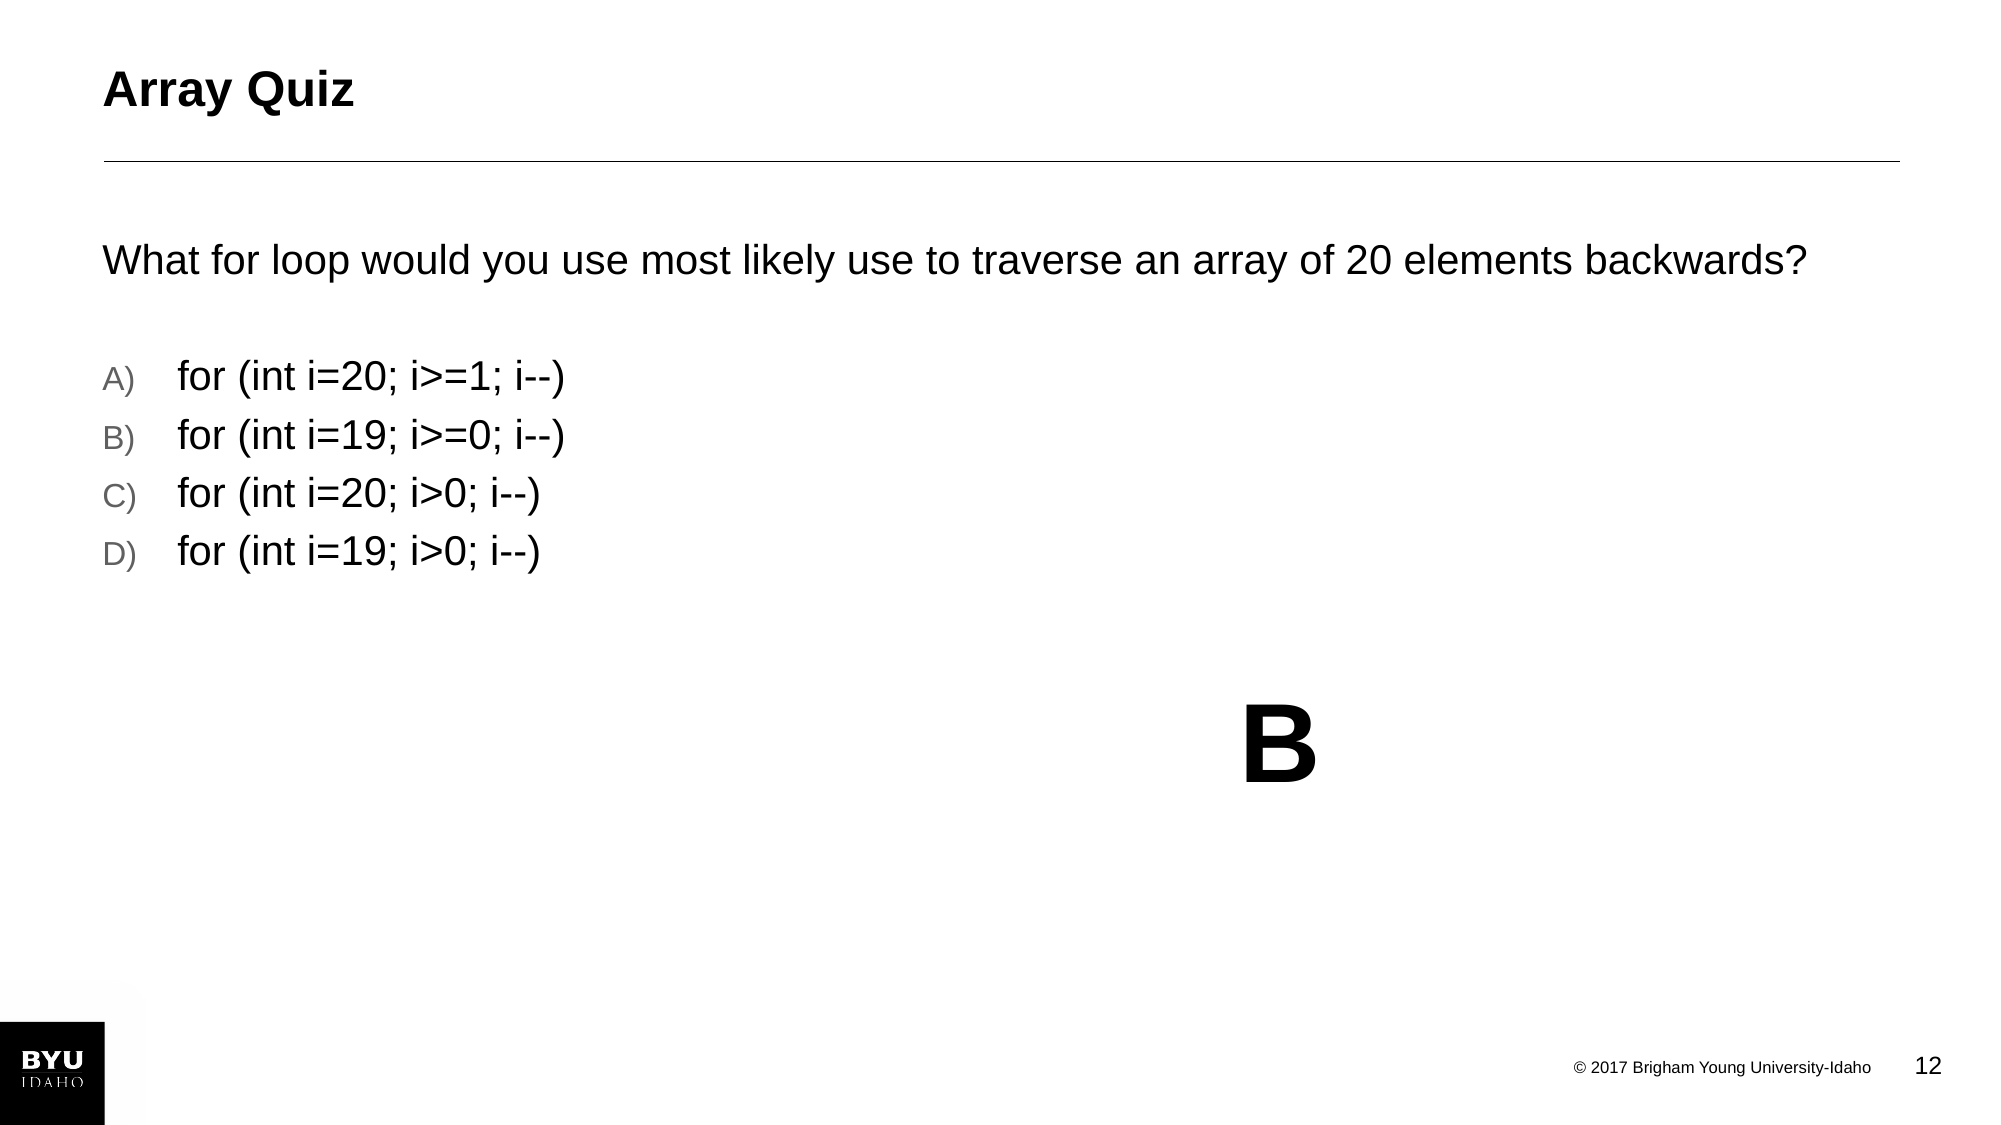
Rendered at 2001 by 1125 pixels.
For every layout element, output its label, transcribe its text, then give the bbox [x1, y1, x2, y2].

list What for loop would you use most likely use to traverse an array of 20 elements backwards? for (int i=20; i>=1; i--) for (int i=19; i>=0; i--) for (int i=20; i>0; i--) for (int i=19; i>0; i--) [87, 224, 1900, 1014]
text_box B [1224, 662, 1475, 813]
title Array Quiz [87, 12, 1900, 162]
